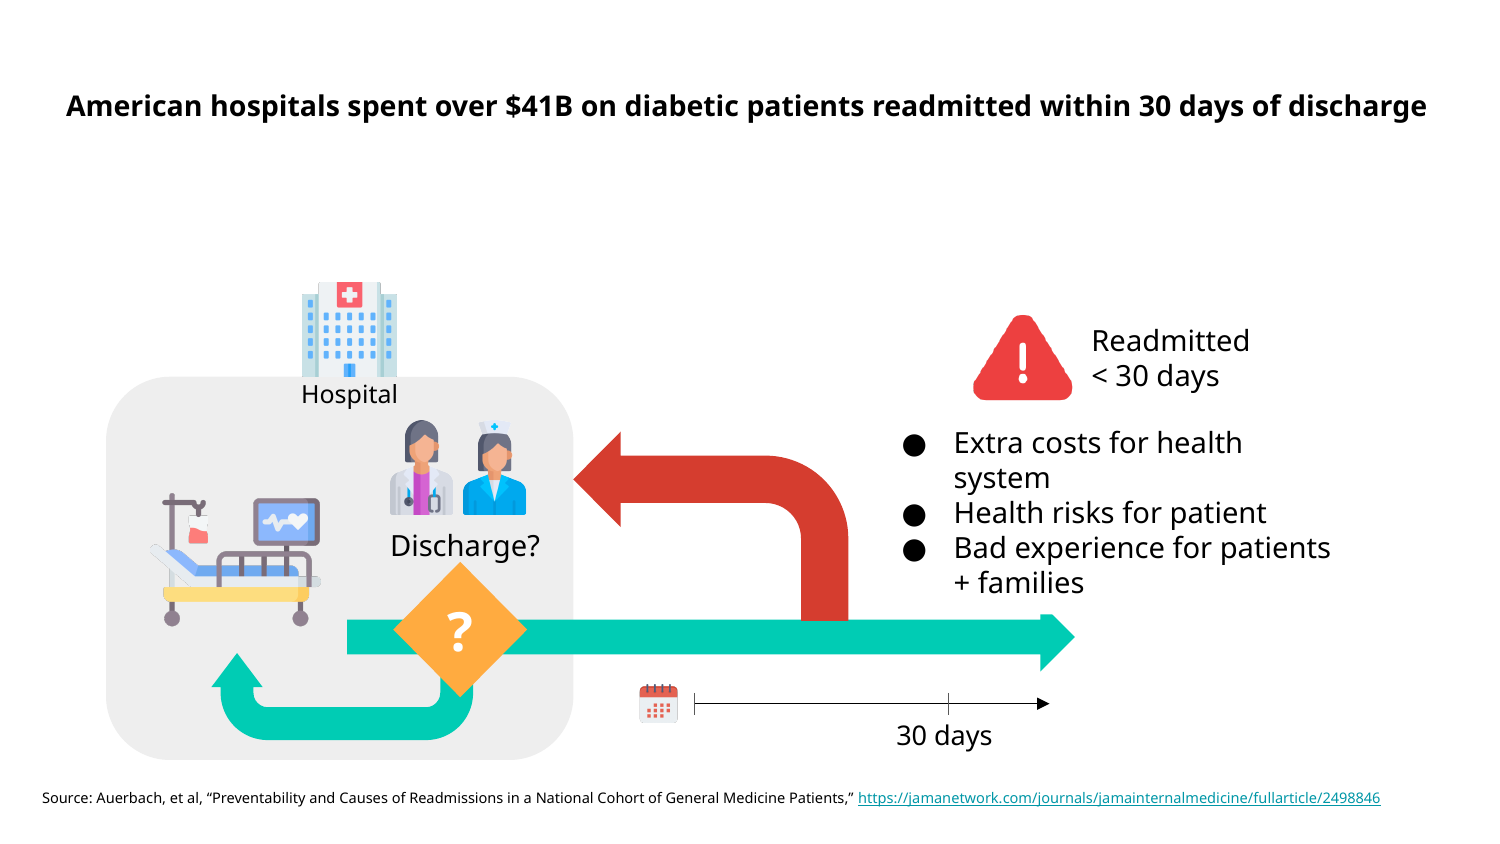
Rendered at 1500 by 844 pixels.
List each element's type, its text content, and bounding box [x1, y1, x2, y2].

text_box [211, 653, 474, 741]
text_box Extra costs for health system Health risks for patient Bad experience for patients + families [863, 409, 1357, 615]
text_box Hospital [251, 363, 448, 424]
title American hospitals spent over $41B on diabetic patients readmitted within 30 days of discharge [51, 72, 1449, 167]
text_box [639, 684, 1050, 768]
picture [302, 282, 397, 377]
text_box [347, 619, 417, 655]
text_box ? [393, 578, 528, 698]
text_box [503, 615, 1075, 672]
picture [149, 473, 321, 645]
text_box Readmitted < 30 days [1084, 307, 1273, 407]
text_box Source: Auerbach, et al, “Preventability and Causes of Readmissions in a National Cohort of General Medicine Patients,” https://jamanetwork.com/journals/jamainternalmedicine/fullarticle/2498846 [27, 778, 1466, 819]
text_box [573, 431, 849, 621]
picture [967, 302, 1079, 413]
text_box Discharge? [375, 512, 572, 578]
picture [373, 419, 542, 515]
text_box [106, 376, 574, 760]
